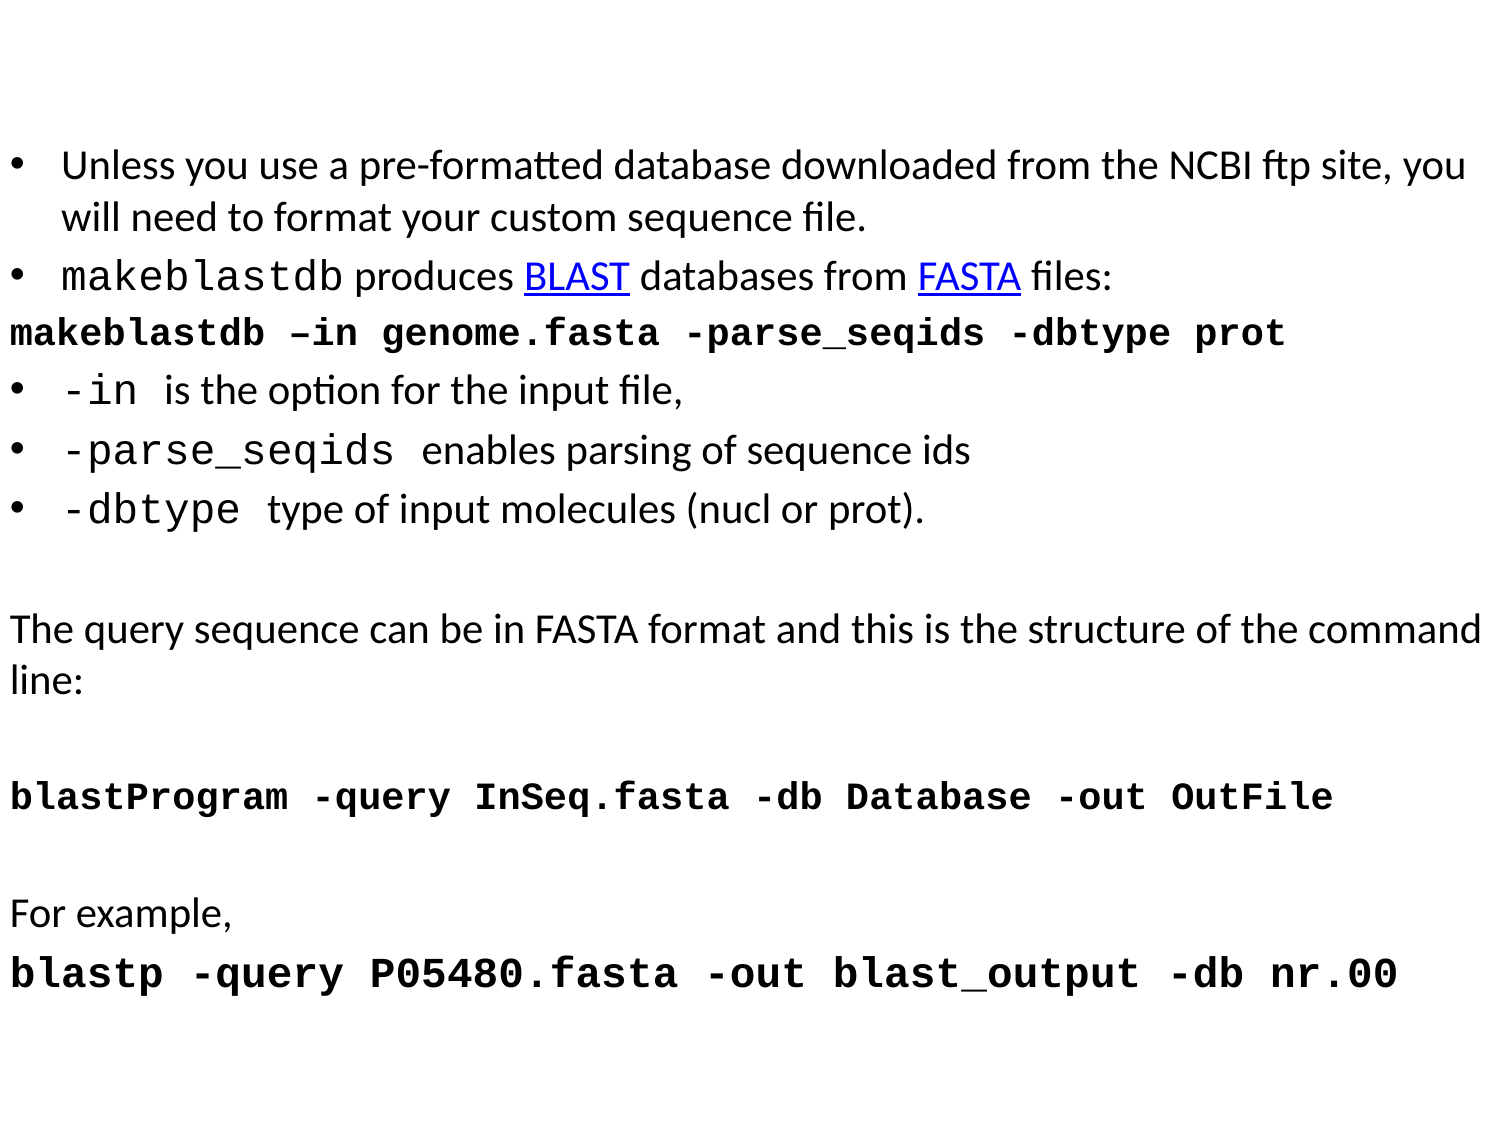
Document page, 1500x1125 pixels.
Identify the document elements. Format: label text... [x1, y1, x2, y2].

list Unless you use a pre-formatted database downloaded from the NCBI ftp site, you will need to format your custom sequence file. makeblastdb produces BLAST databases from FASTA files: makeblastdb –in genome.fasta -parse_seqids -dbtype prot -in is the option for the input file, -parse_seqids enables parsing of sequence ids -dbtype type of input molecules (nucl or prot). The query sequence can be in FASTA format and this is the structure of the command line: blastProgram -query InSeq.fasta -db Database -out OutFile For example, blastp -query P05480.fasta -out blast_output -db nr.00 [0, 129, 1500, 1008]
